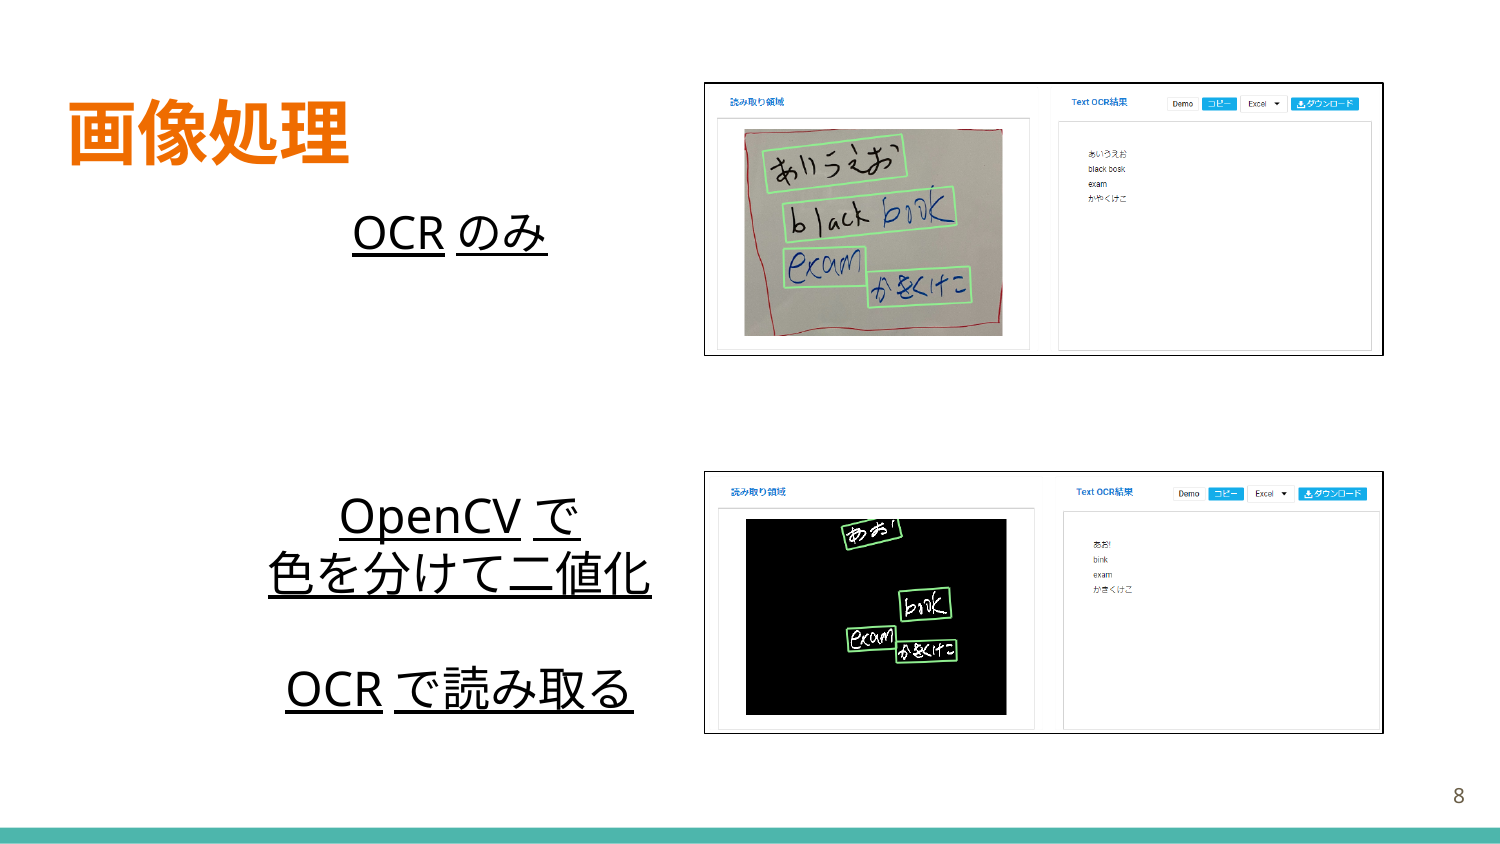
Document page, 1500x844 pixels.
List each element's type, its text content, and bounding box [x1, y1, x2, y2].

slide_number ‹#› [1389, 764, 1480, 830]
text_box OCRのみ [264, 189, 636, 274]
text_box OpenCVで 色を分けて二値化 OCRで読み取る [252, 471, 667, 731]
picture [705, 83, 1383, 355]
picture [705, 471, 1383, 733]
title 画像処理 [51, 72, 1449, 189]
